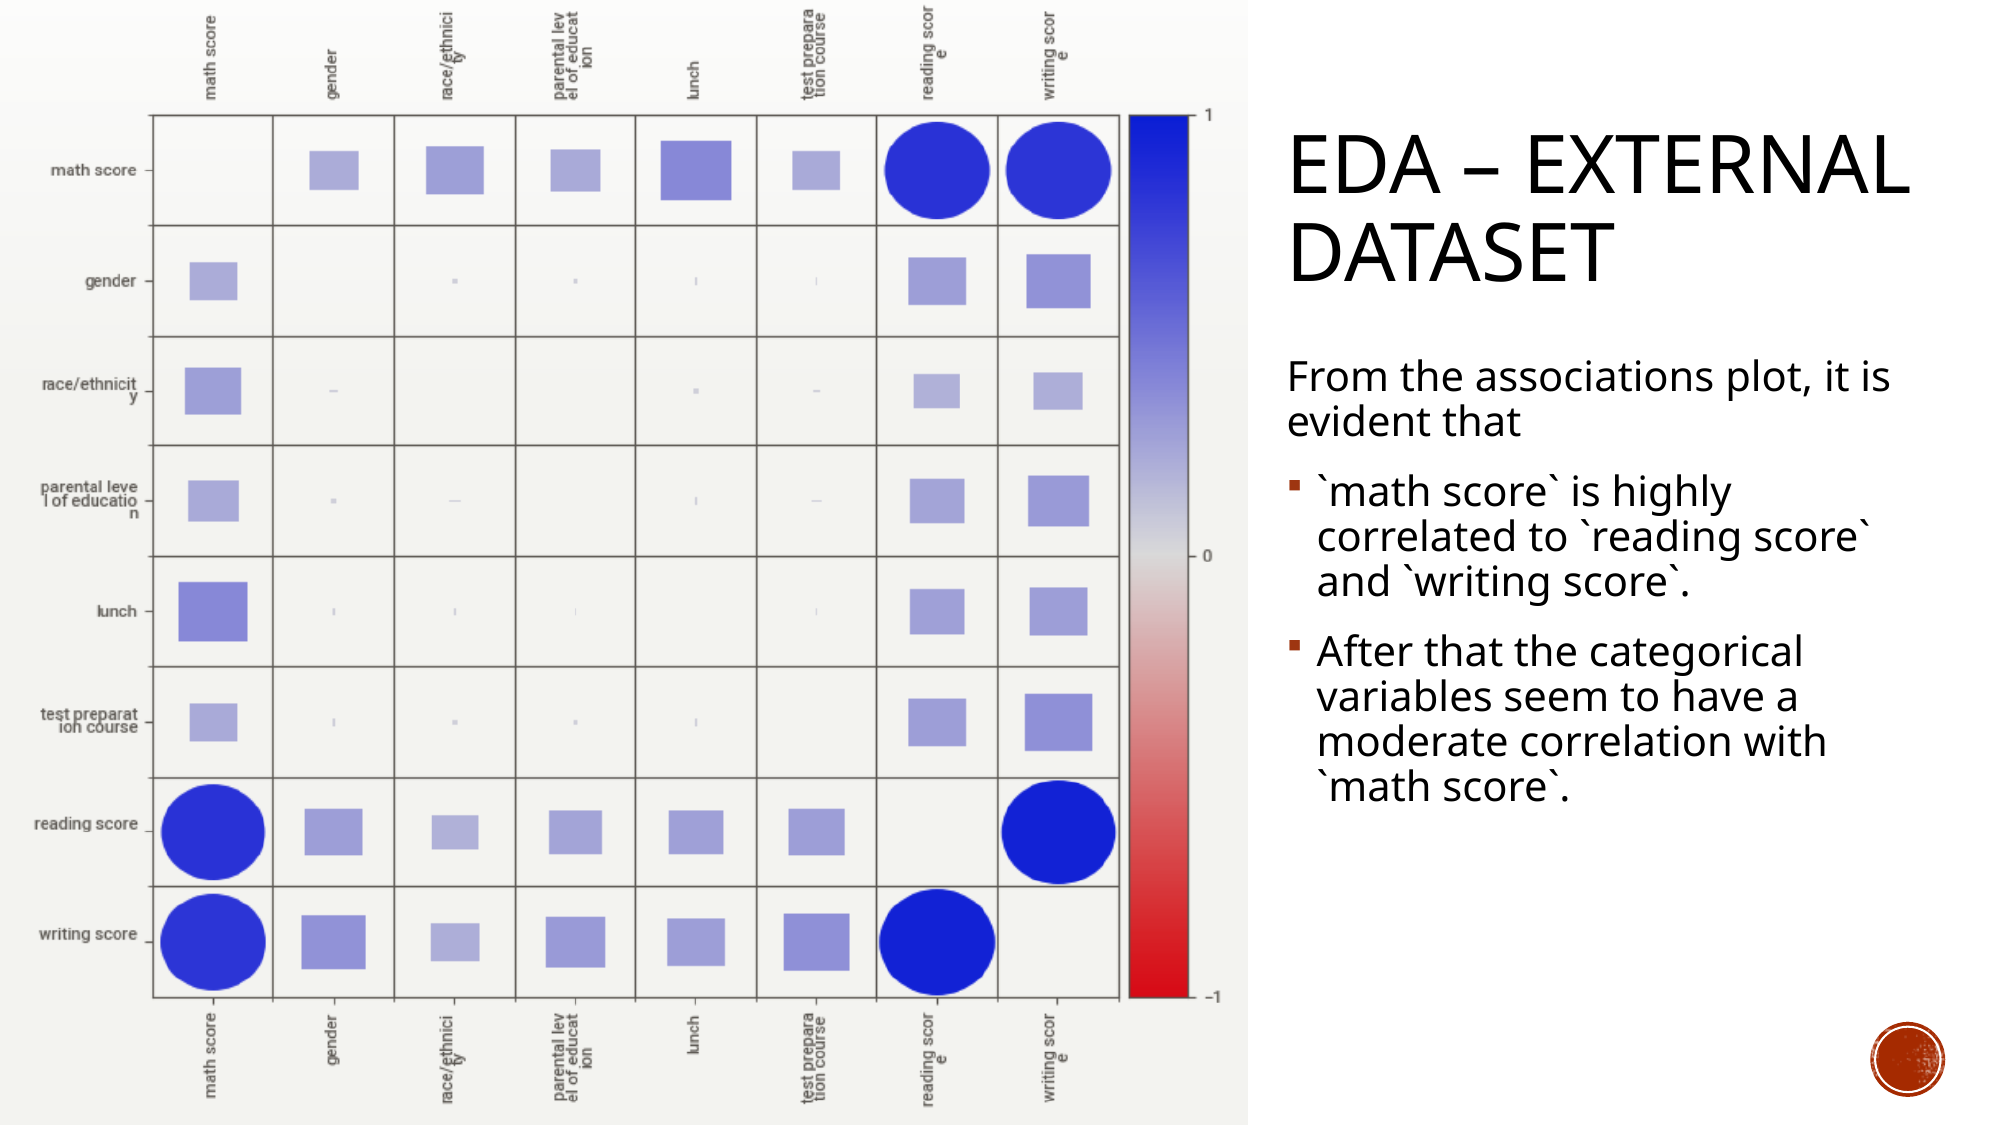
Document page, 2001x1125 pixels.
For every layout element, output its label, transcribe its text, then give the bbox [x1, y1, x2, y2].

list From the associations plot, it is evident that `math score` is highly correlated to `reading score` and `writing score`. After that the categorical variables seem to have a moderate correlation with `math score`. [1271, 348, 1944, 1013]
picture [0, 0, 1248, 1125]
title EDA – External Dataset [1271, 79, 1944, 344]
